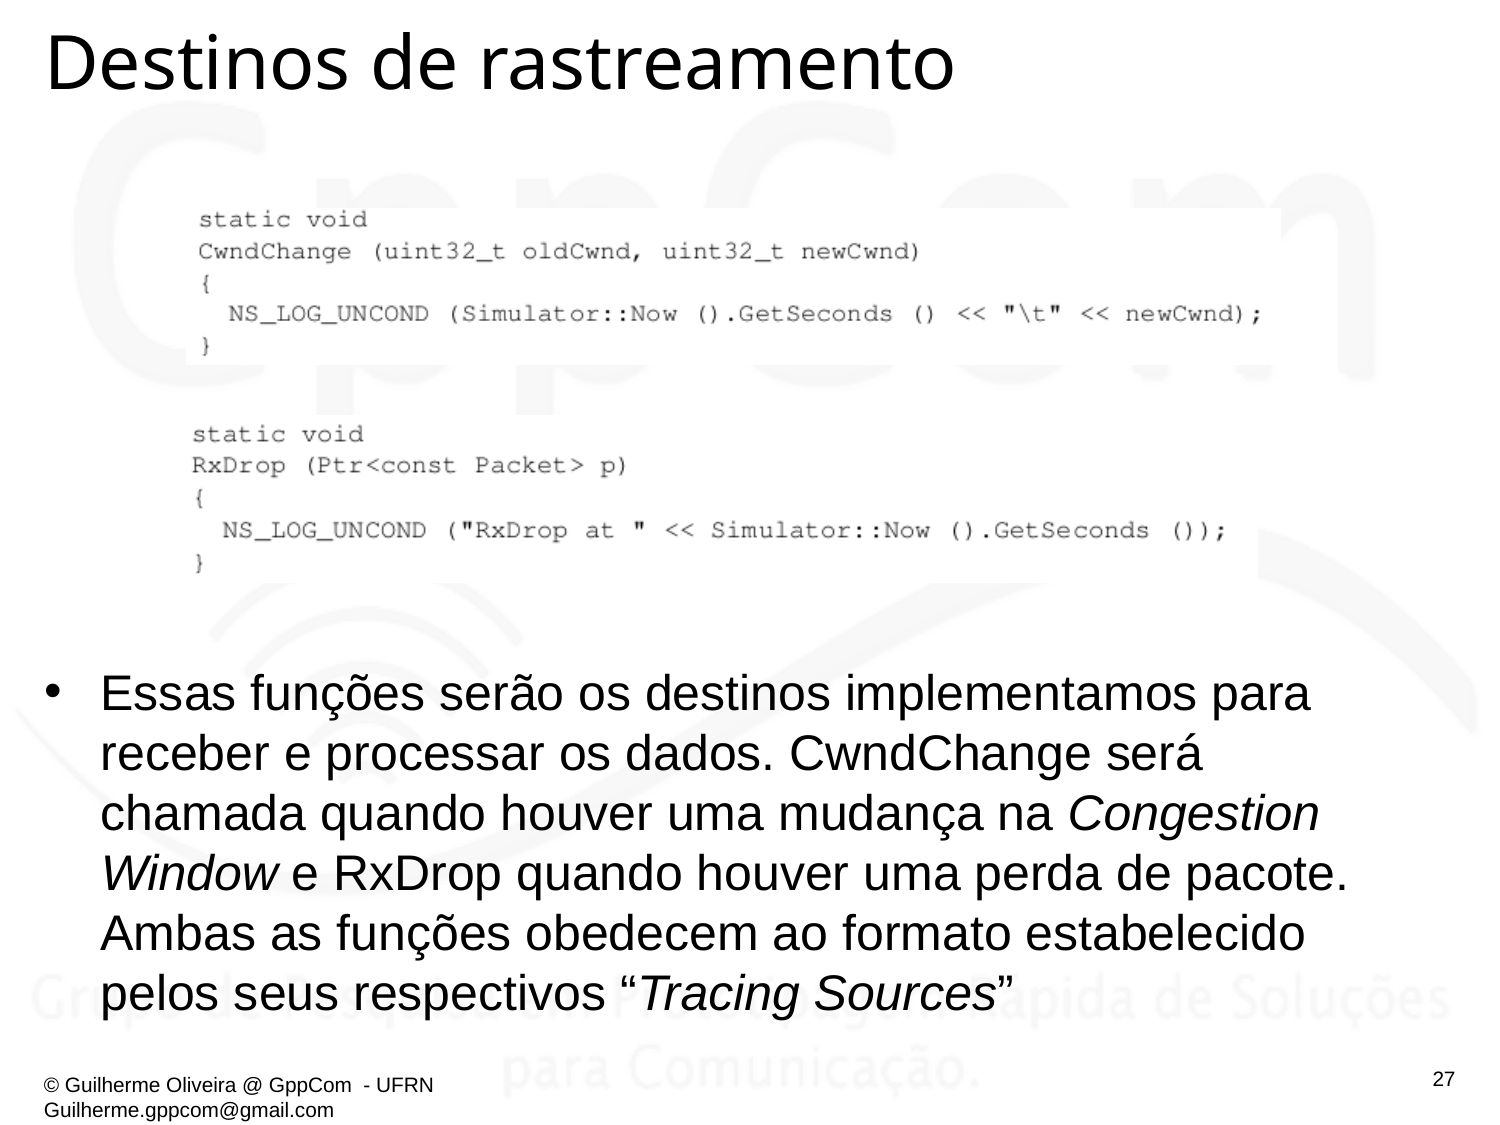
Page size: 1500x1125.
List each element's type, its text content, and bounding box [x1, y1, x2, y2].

picture [178, 415, 1259, 583]
slide_number 27 [1257, 1058, 1471, 1107]
list Essas funções serão os destinos implementamos para receber e processar os dados. CwndChange será chamada quando houver uma mudança na Congestion Window e RxDrop quando houver uma perda de pacote. Ambas as funções obedecem ao formato estabelecido pelos seus respectivos “Tracing Sources” [29, 172, 1438, 1059]
picture [185, 207, 1282, 366]
title Destinos de rastreamento [29, 7, 1393, 146]
